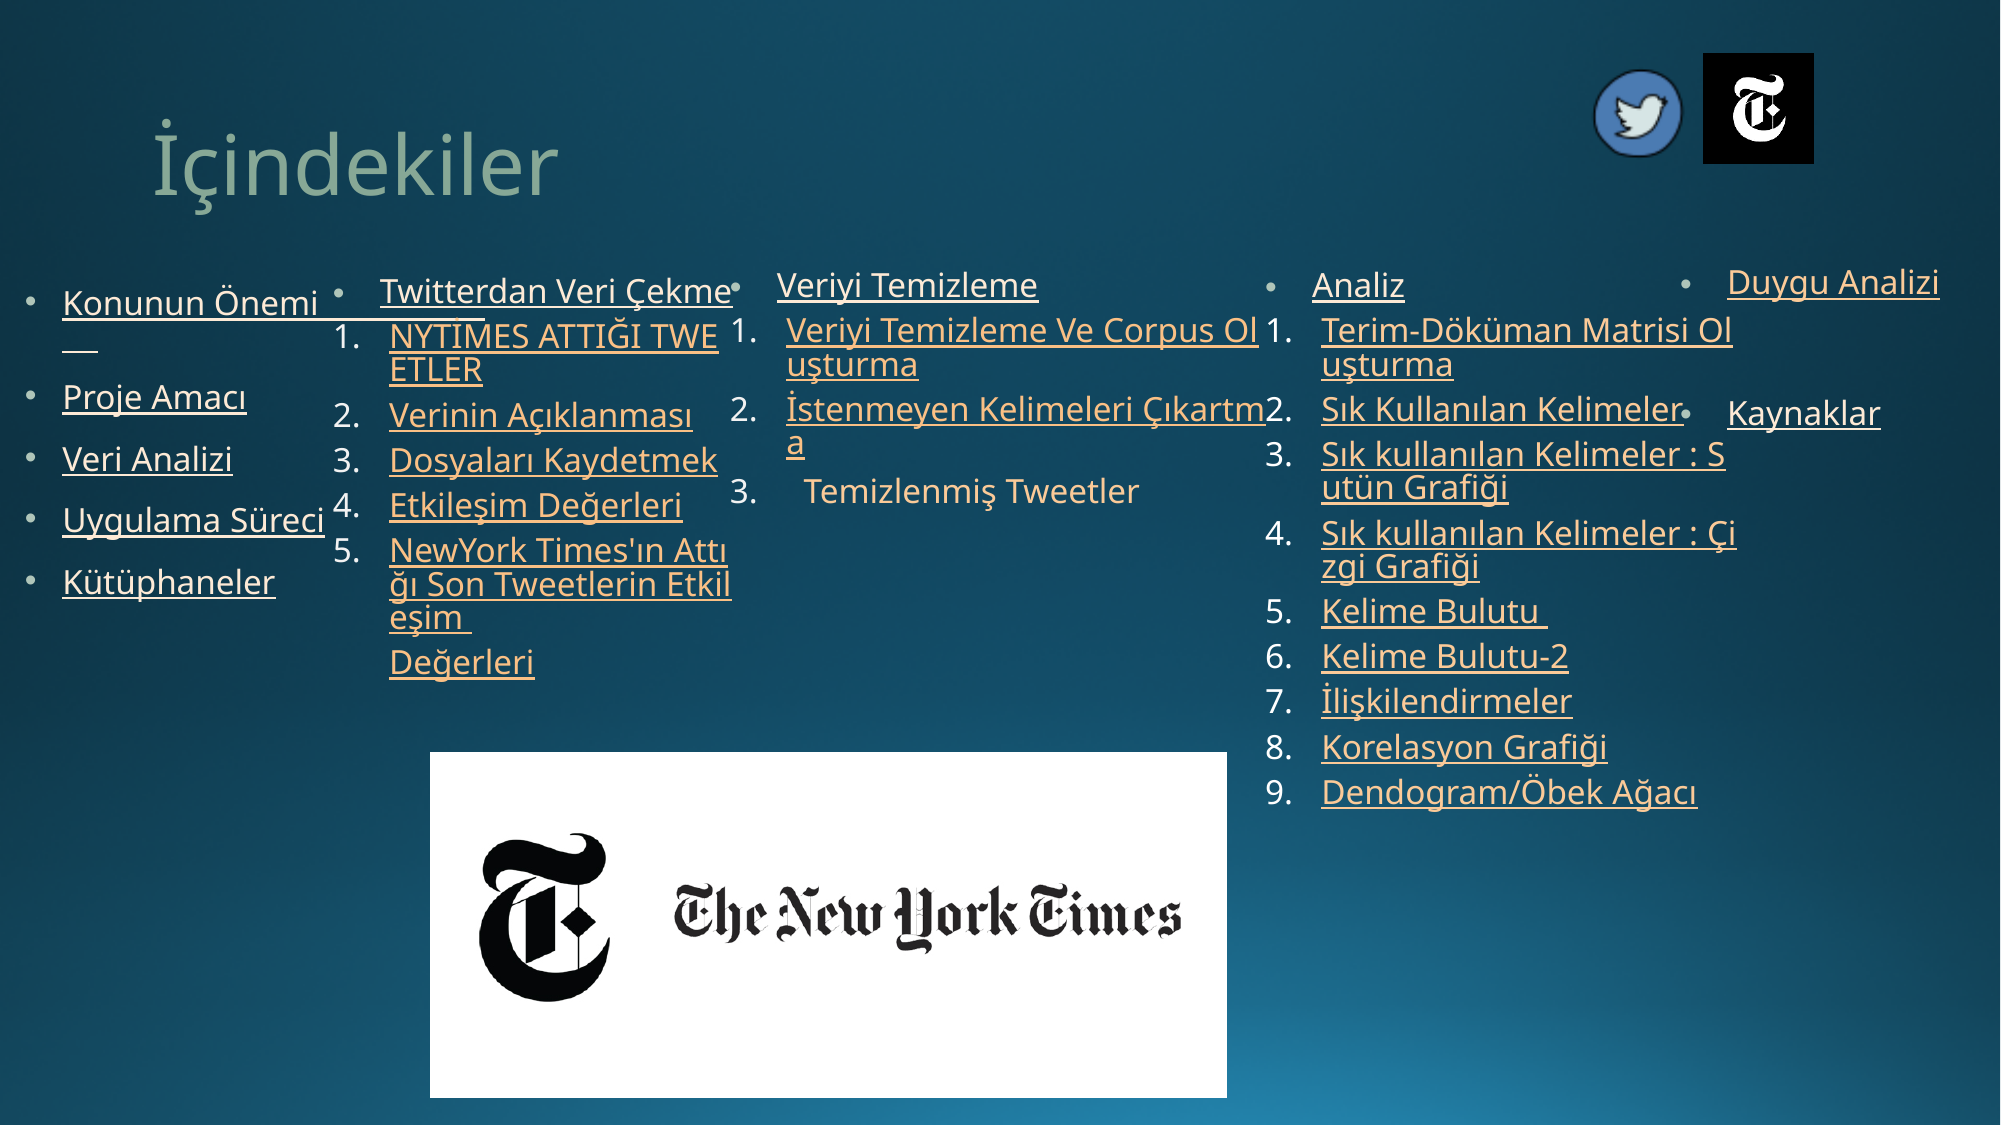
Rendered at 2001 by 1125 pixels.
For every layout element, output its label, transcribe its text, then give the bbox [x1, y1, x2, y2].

list Konunun Önemi Proje Amacı Veri Analizi Uygulama Süreci Kütüphaneler [10, 275, 506, 990]
text_box Duygu Analizi [1665, 254, 2000, 315]
text_box Twitterdan Veri Çekme NYTİMES ATTIĞI TWEETLER Verinin Açıklanması Dosyaları Kaydetmek Etkileşim Değerleri NewYork Times'ın Attığı Son Tweetlerin Etkileşim Değerleri [318, 262, 750, 595]
text_box Veriyi Temizleme Veriyi Temizleme Ve Corpus Oluşturma İstenmeyen Kelimeleri Çıkartma Temizlenmiş Tweetler [715, 256, 1250, 459]
title İçindekiler [137, 59, 1863, 275]
text_box Kaynaklar [1665, 384, 1921, 445]
picture [0, 0, 2001, 1125]
text_box Analiz Terim-Döküman Matrisi Oluşturma Sık Kullanılan Kelimeler Sık kullanılan Kelimeler : Sutün Grafiği Sık kullanılan Kelimeler : Çizgi Grafiği Kelime Bulutu Kelime Bulutu-2 İlişkilendirmeler Korelasyon Grafiği Dendogram/Öbek Ağacı [1250, 256, 1755, 804]
